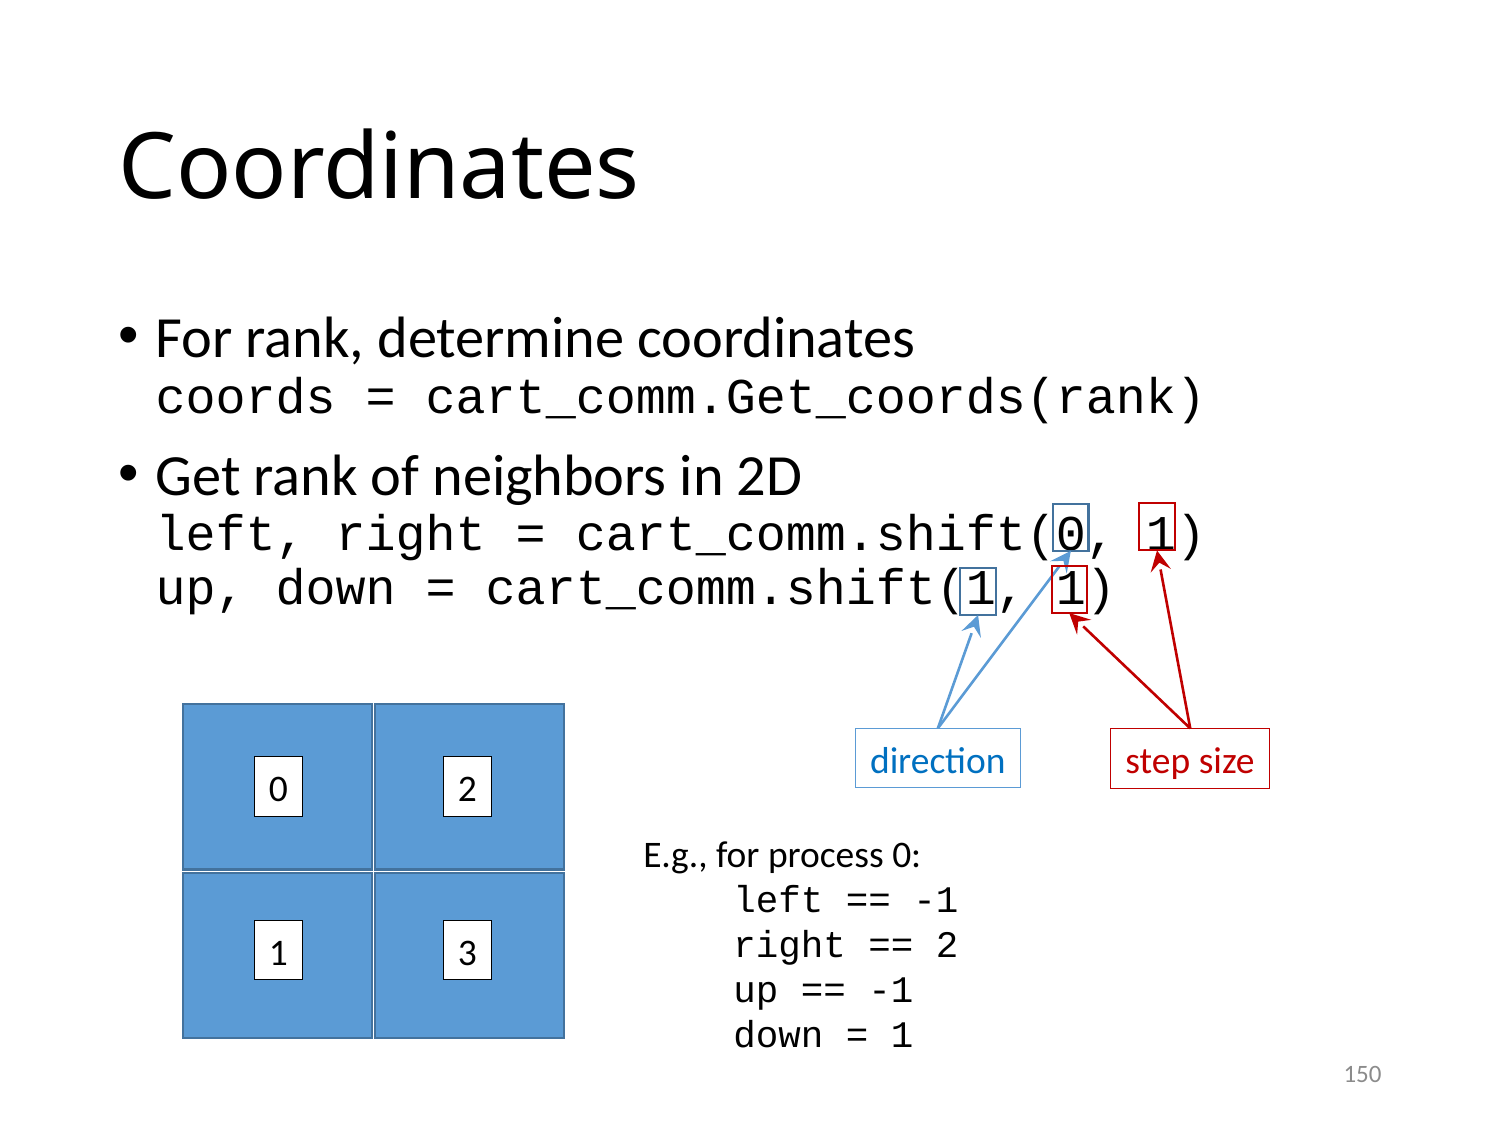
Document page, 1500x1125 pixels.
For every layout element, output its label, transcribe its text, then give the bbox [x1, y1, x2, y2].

title Coordinates [103, 59, 1397, 278]
list For rank, determine coordinates coords = cart_comm.Get_coords(rank) Get rank of neighbors in 2D left, right = cart_comm.shift(0, 1) up, down = cart_comm.shift(1, 1) [103, 299, 1397, 1014]
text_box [182, 704, 565, 1039]
slide_number 150 [1059, 1042, 1397, 1103]
text_box E.g., for process 0: left == -1 right == 2 up == -1 down = 1 [628, 822, 974, 1062]
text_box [1051, 503, 1271, 789]
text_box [853, 503, 1051, 789]
